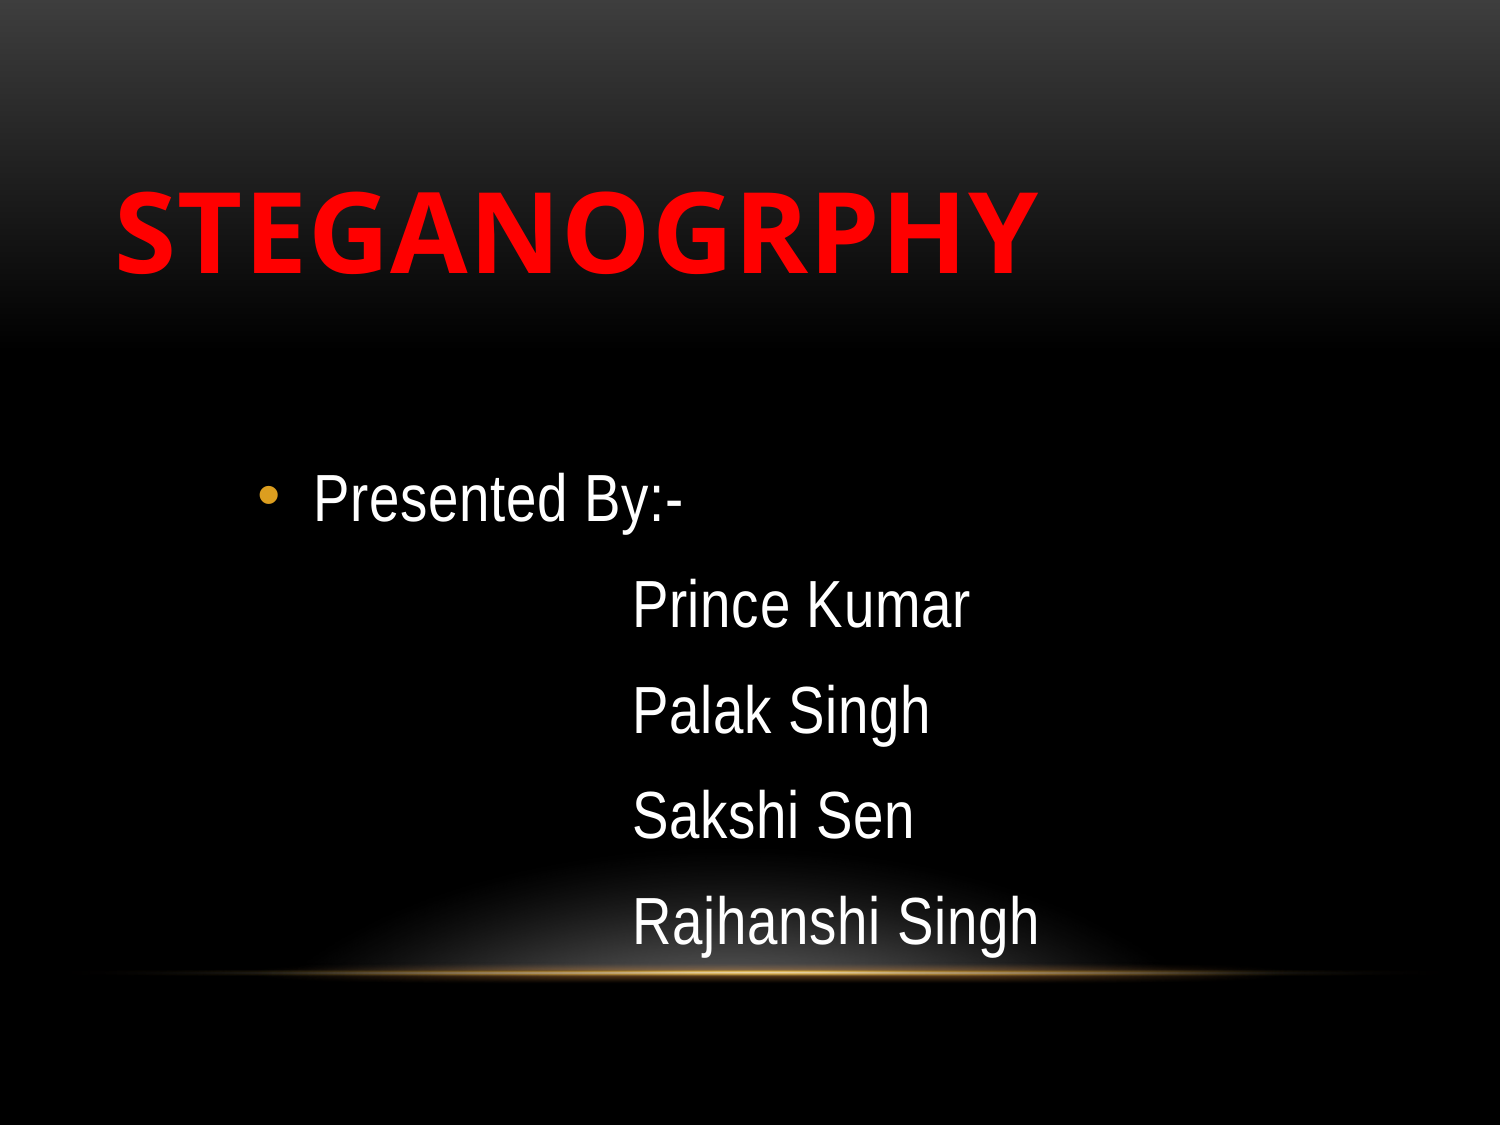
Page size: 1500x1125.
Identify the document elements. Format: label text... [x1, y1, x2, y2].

picture [0, 0, 1500, 1125]
list Presented By:- Prince Kumar Palak Singh Sakshi Sen Rajhanshi Singh [242, 447, 1419, 1016]
title Steganogrphy [99, 243, 1400, 379]
